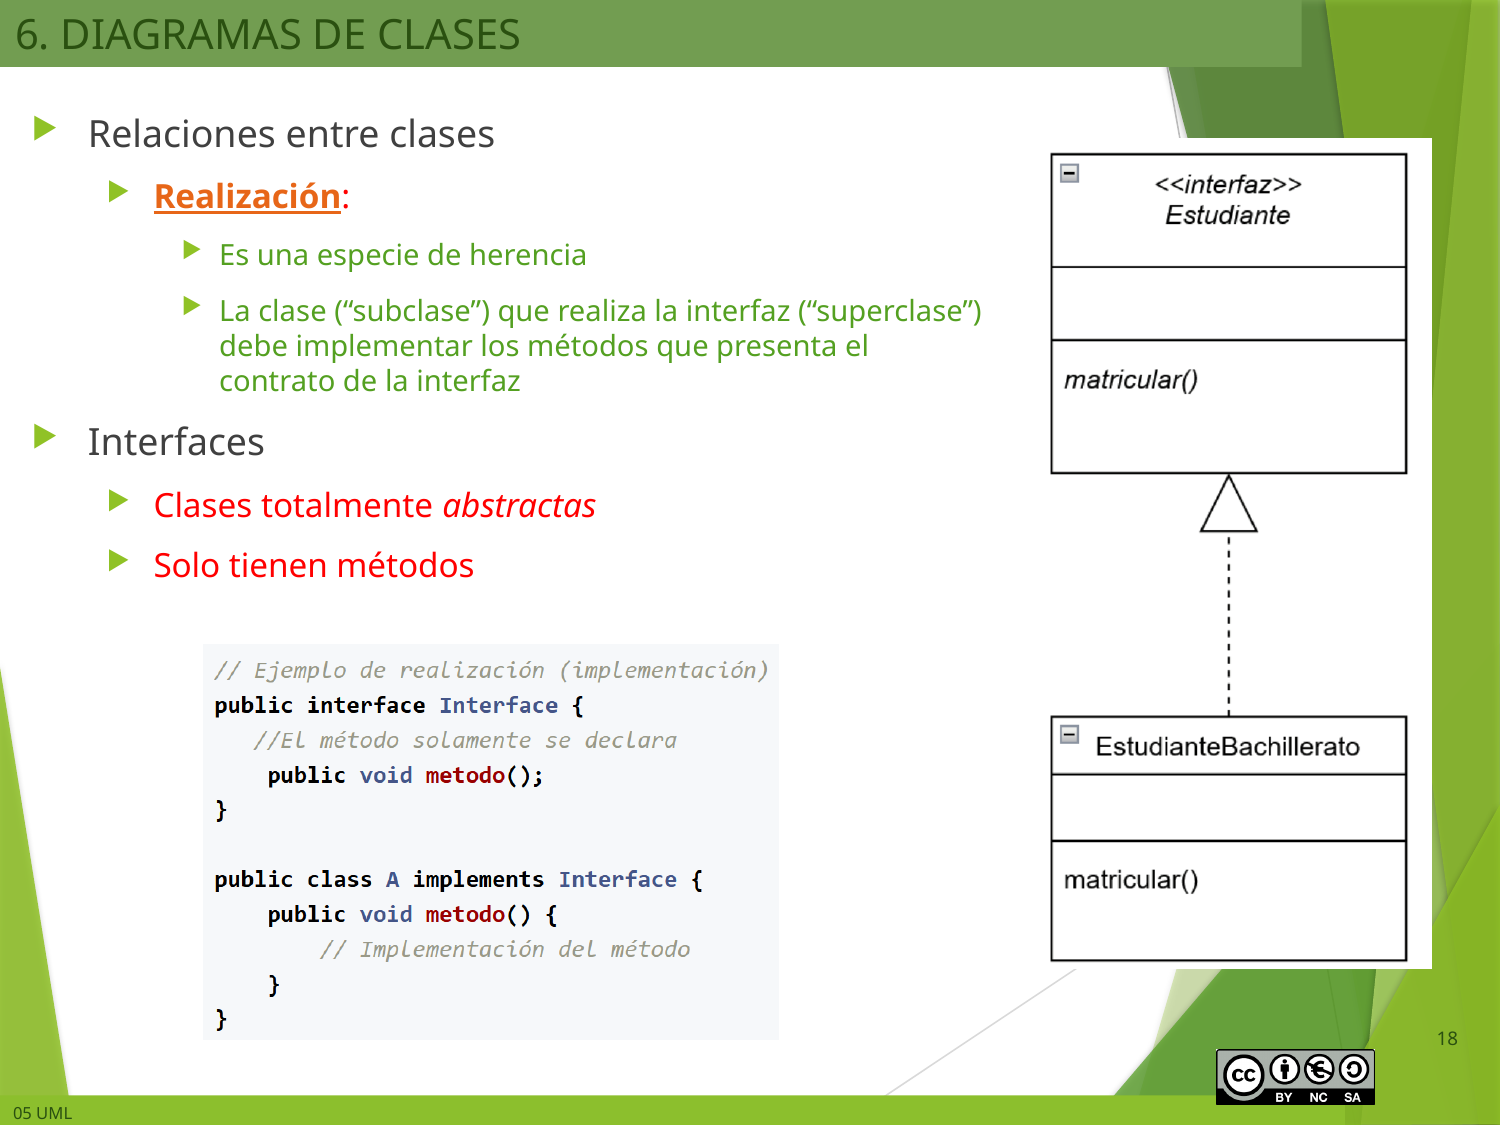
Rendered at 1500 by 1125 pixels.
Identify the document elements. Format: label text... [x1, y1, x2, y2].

picture [1023, 137, 1432, 969]
picture [1216, 1049, 1375, 1105]
slide_number 18 [1389, 1009, 1474, 1070]
picture [203, 643, 780, 1041]
list Relaciones entre clases Realización: Es una especie de herencia La clase (“subclase”) que realiza la interfaz (“superclase”) debe implementar los métodos que presenta el contrato de la interfaz Interfaces Clases totalmente abstractas Solo tienen métodos [16, 101, 1003, 1082]
title 6. DIAGRAMAS DE CLASES [0, 0, 1302, 67]
